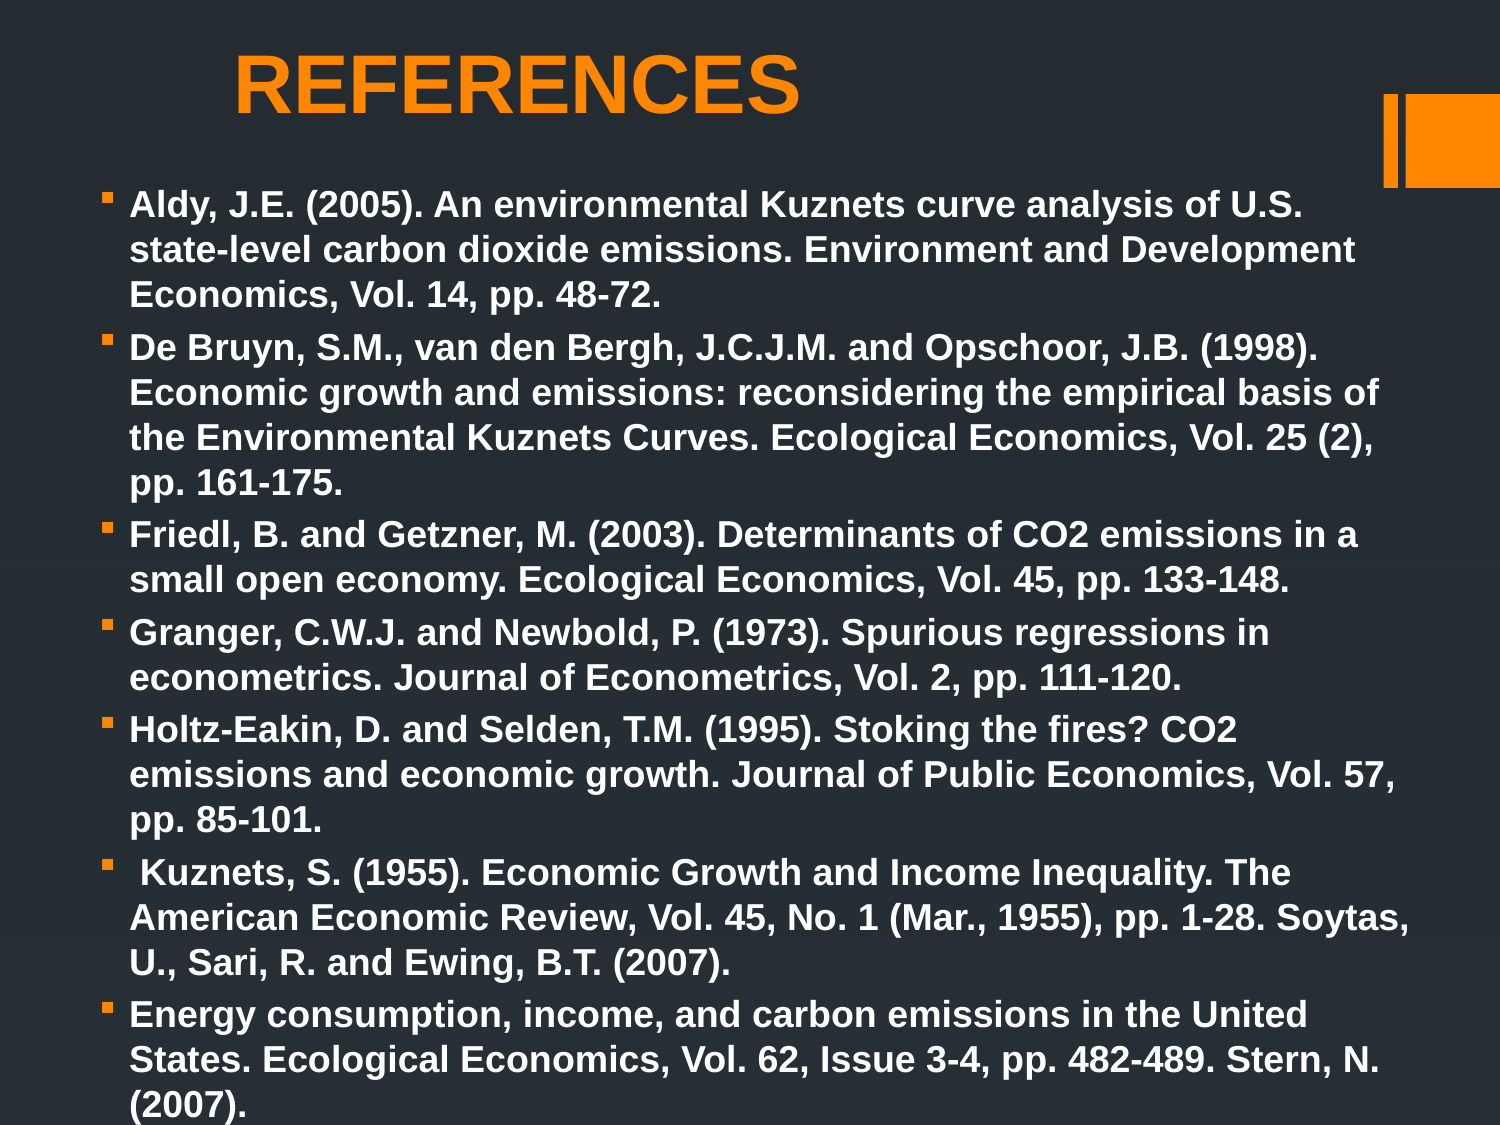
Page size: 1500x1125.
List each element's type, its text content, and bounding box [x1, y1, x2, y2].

title REFERENCES [218, 19, 1282, 138]
list Aldy, J.E. (2005). An environmental Kuznets curve analysis of U.S. state-level carbon dioxide emissions. Environment and Development Economics, Vol. 14, pp. 48-72. De Bruyn, S.M., van den Bergh, J.C.J.M. and Opschoor, J.B. (1998). Economic growth and emissions: reconsidering the empirical basis of the Environmental Kuznets Curves. Ecological Economics, Vol. 25 (2), pp. 161-175. Friedl, B. and Getzner, M. (2003). Determinants of CO2 emissions in a small open economy. Ecological Economics, Vol. 45, pp. 133-148. Granger, C.W.J. and Newbold, P. (1973). Spurious regressions in econometrics. Journal of Econometrics, Vol. 2, pp. 111-120. Holtz-Eakin, D. and Selden, T.M. (1995). Stoking the fires? CO2 emissions and economic growth. Journal of Public Economics, Vol. 57, pp. 85-101. Kuznets, S. (1955). Economic Growth and Income Inequality. The American Economic Review, Vol. 45, No. 1 (Mar., 1955), pp. 1-28. Soytas, U., Sari, R. and Ewing, B.T. (2007). Energy consumption, income, and carbon emissions in the United States. Ecological Economics, Vol. 62, Issue 3-4, pp. 482-489. Stern, N. (2007). The Economics of Climate Change: The Stern Review. Cambridge and New York: Cambridge University Press. [76, 172, 1427, 916]
